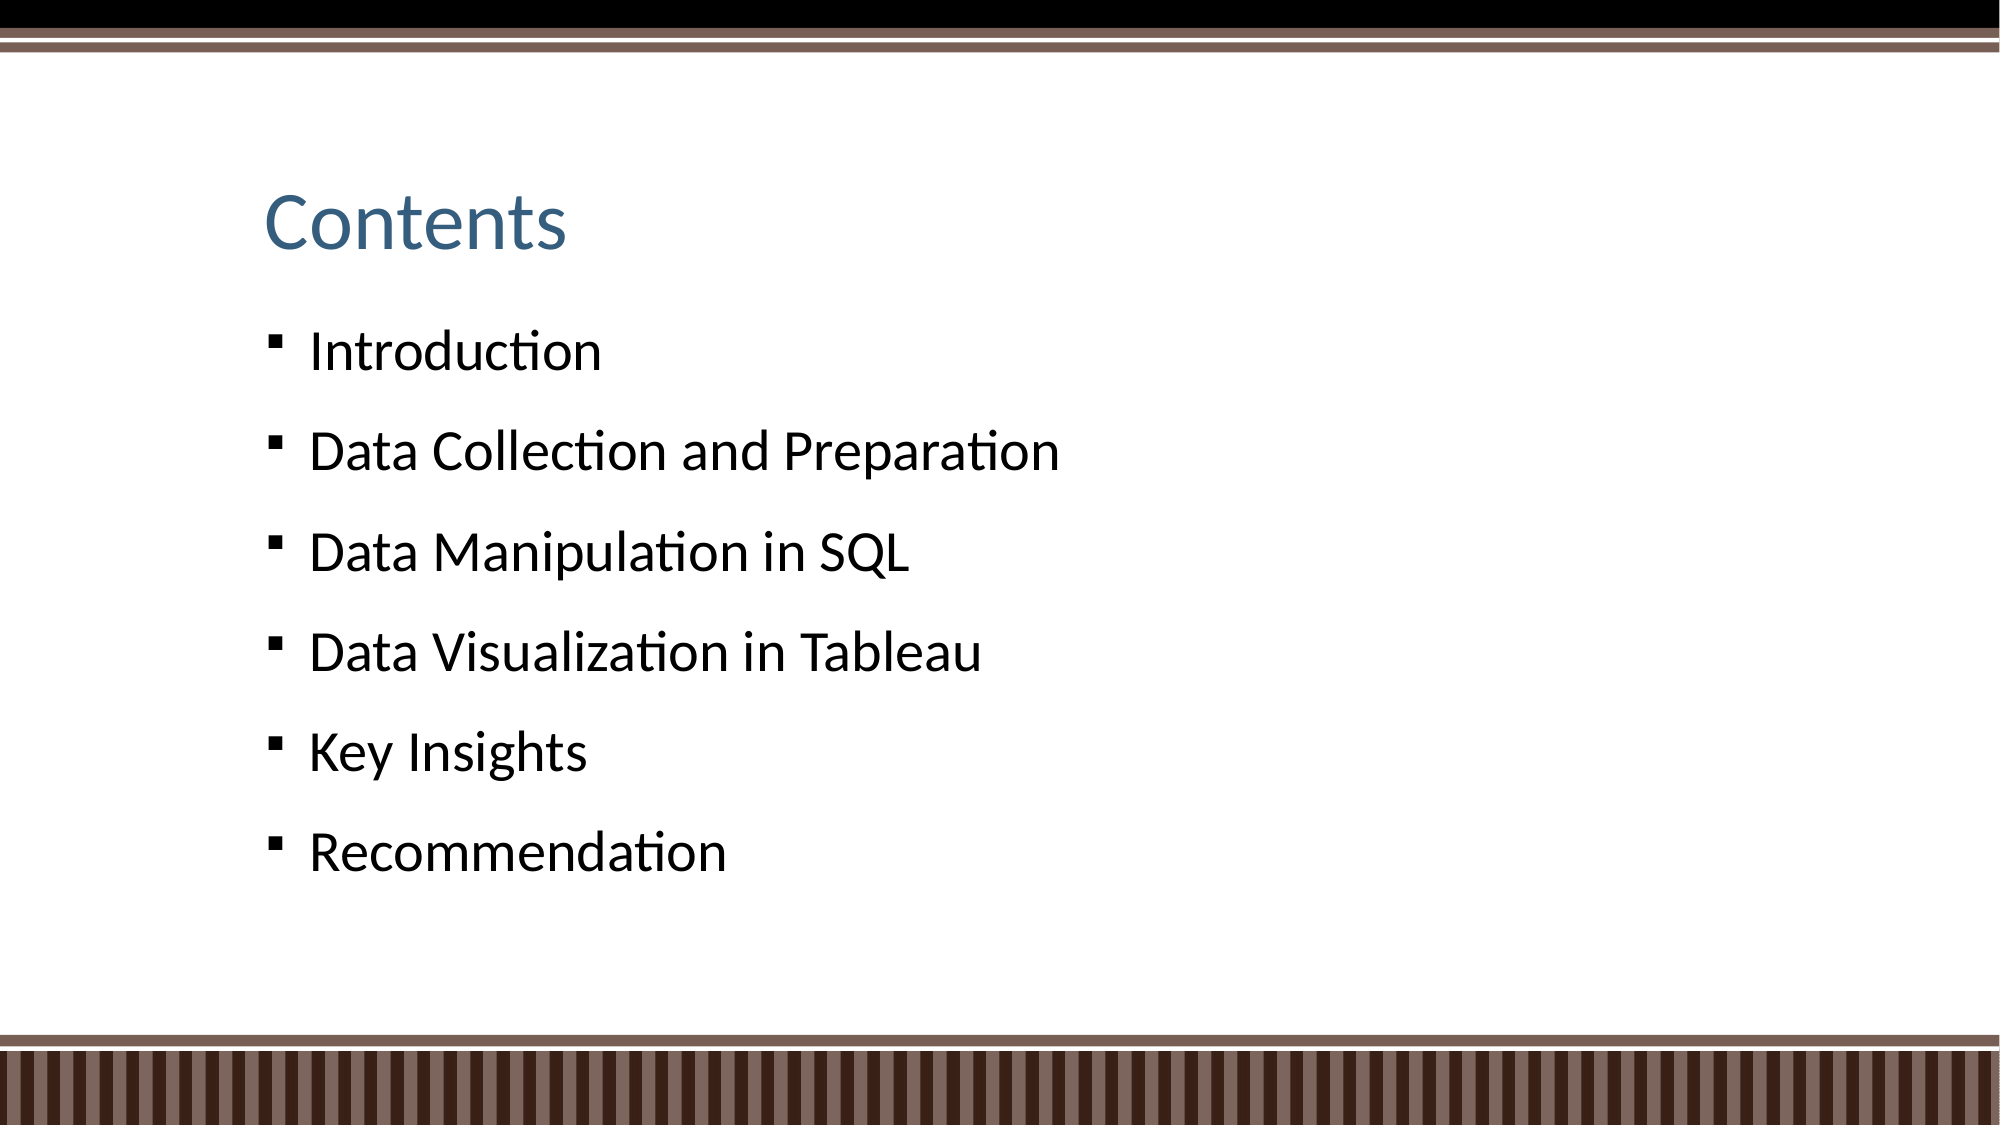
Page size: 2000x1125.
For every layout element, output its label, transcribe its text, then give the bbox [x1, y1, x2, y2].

title Contents [249, 99, 1750, 275]
list Introduction Data Collection and Preparation Data Manipulation in SQL Data Visualization in Tableau Key Insights Recommendation [249, 312, 1750, 920]
